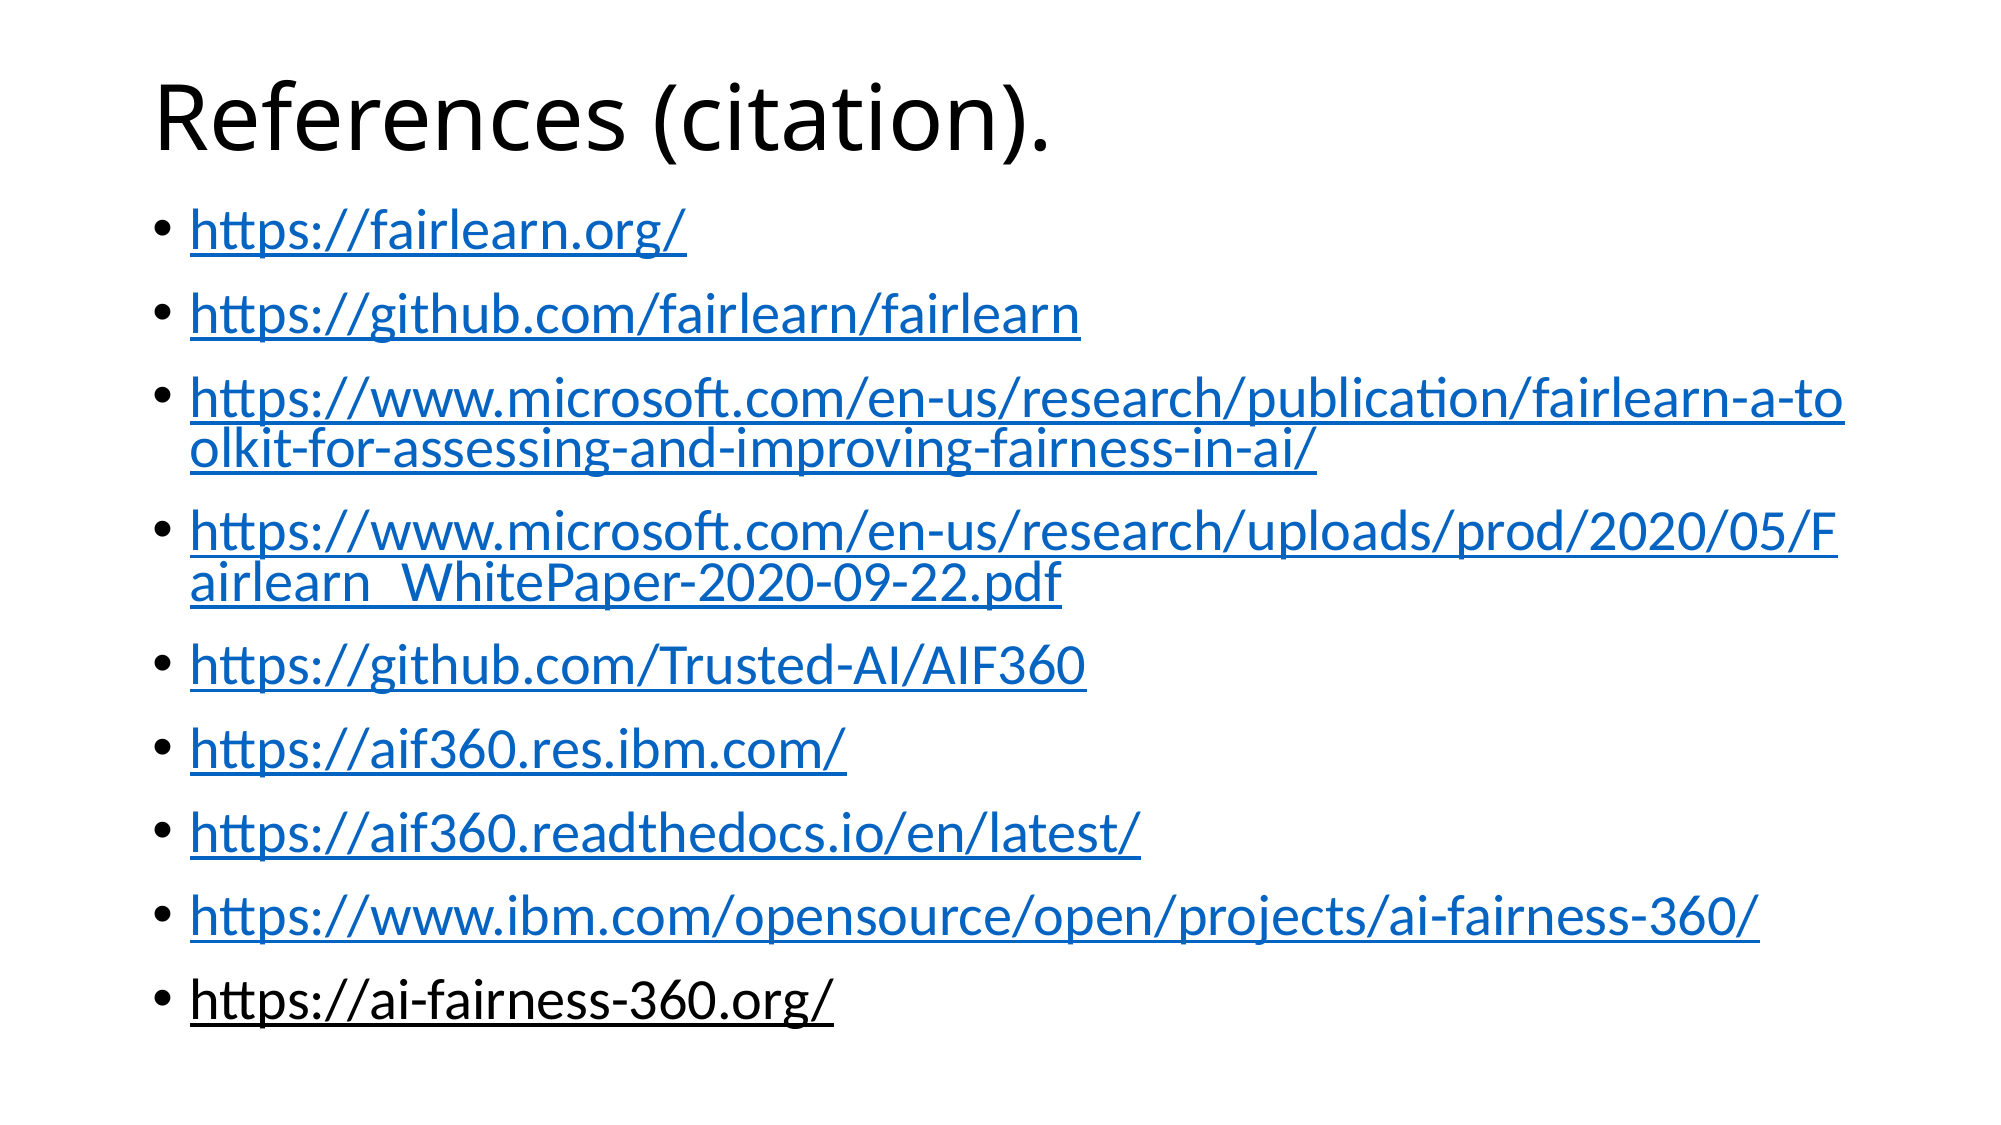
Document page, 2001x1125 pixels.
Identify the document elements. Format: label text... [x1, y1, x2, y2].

list https://fairlearn.org/ https://github.com/fairlearn/fairlearn https://www.microsoft.com/en-us/research/publication/fairlearn-a-toolkit-for-assessing-and-improving-fairness-in-ai/ https://www.microsoft.com/en-us/research/uploads/prod/2020/05/Fairlearn_WhitePaper-2020-09-22.pdf https://github.com/Trusted-AI/AIF360 https://aif360.res.ibm.com/ https://aif360.readthedocs.io/en/latest/ https://www.ibm.com/opensource/open/projects/ai-fairness-360/ https://ai-fairness-360.org/ [137, 191, 1863, 1087]
title References (citation). [137, 59, 1863, 182]
